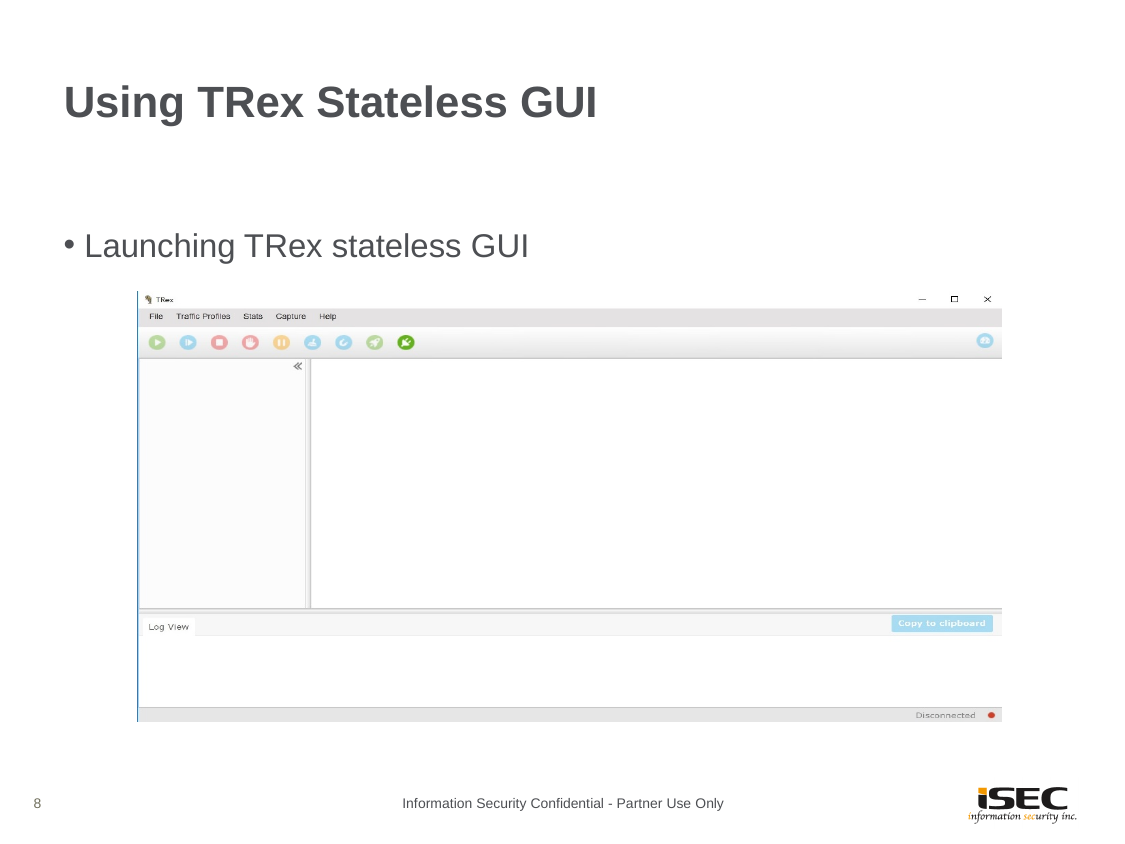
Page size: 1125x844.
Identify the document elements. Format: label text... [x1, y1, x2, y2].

title Using TRex Stateless GUI [48, 47, 1079, 153]
picture [136, 291, 1003, 723]
slide_number 8 [0, 780, 57, 826]
picture [966, 777, 1079, 829]
list Launching TRex stateless GUI [48, 217, 1079, 757]
